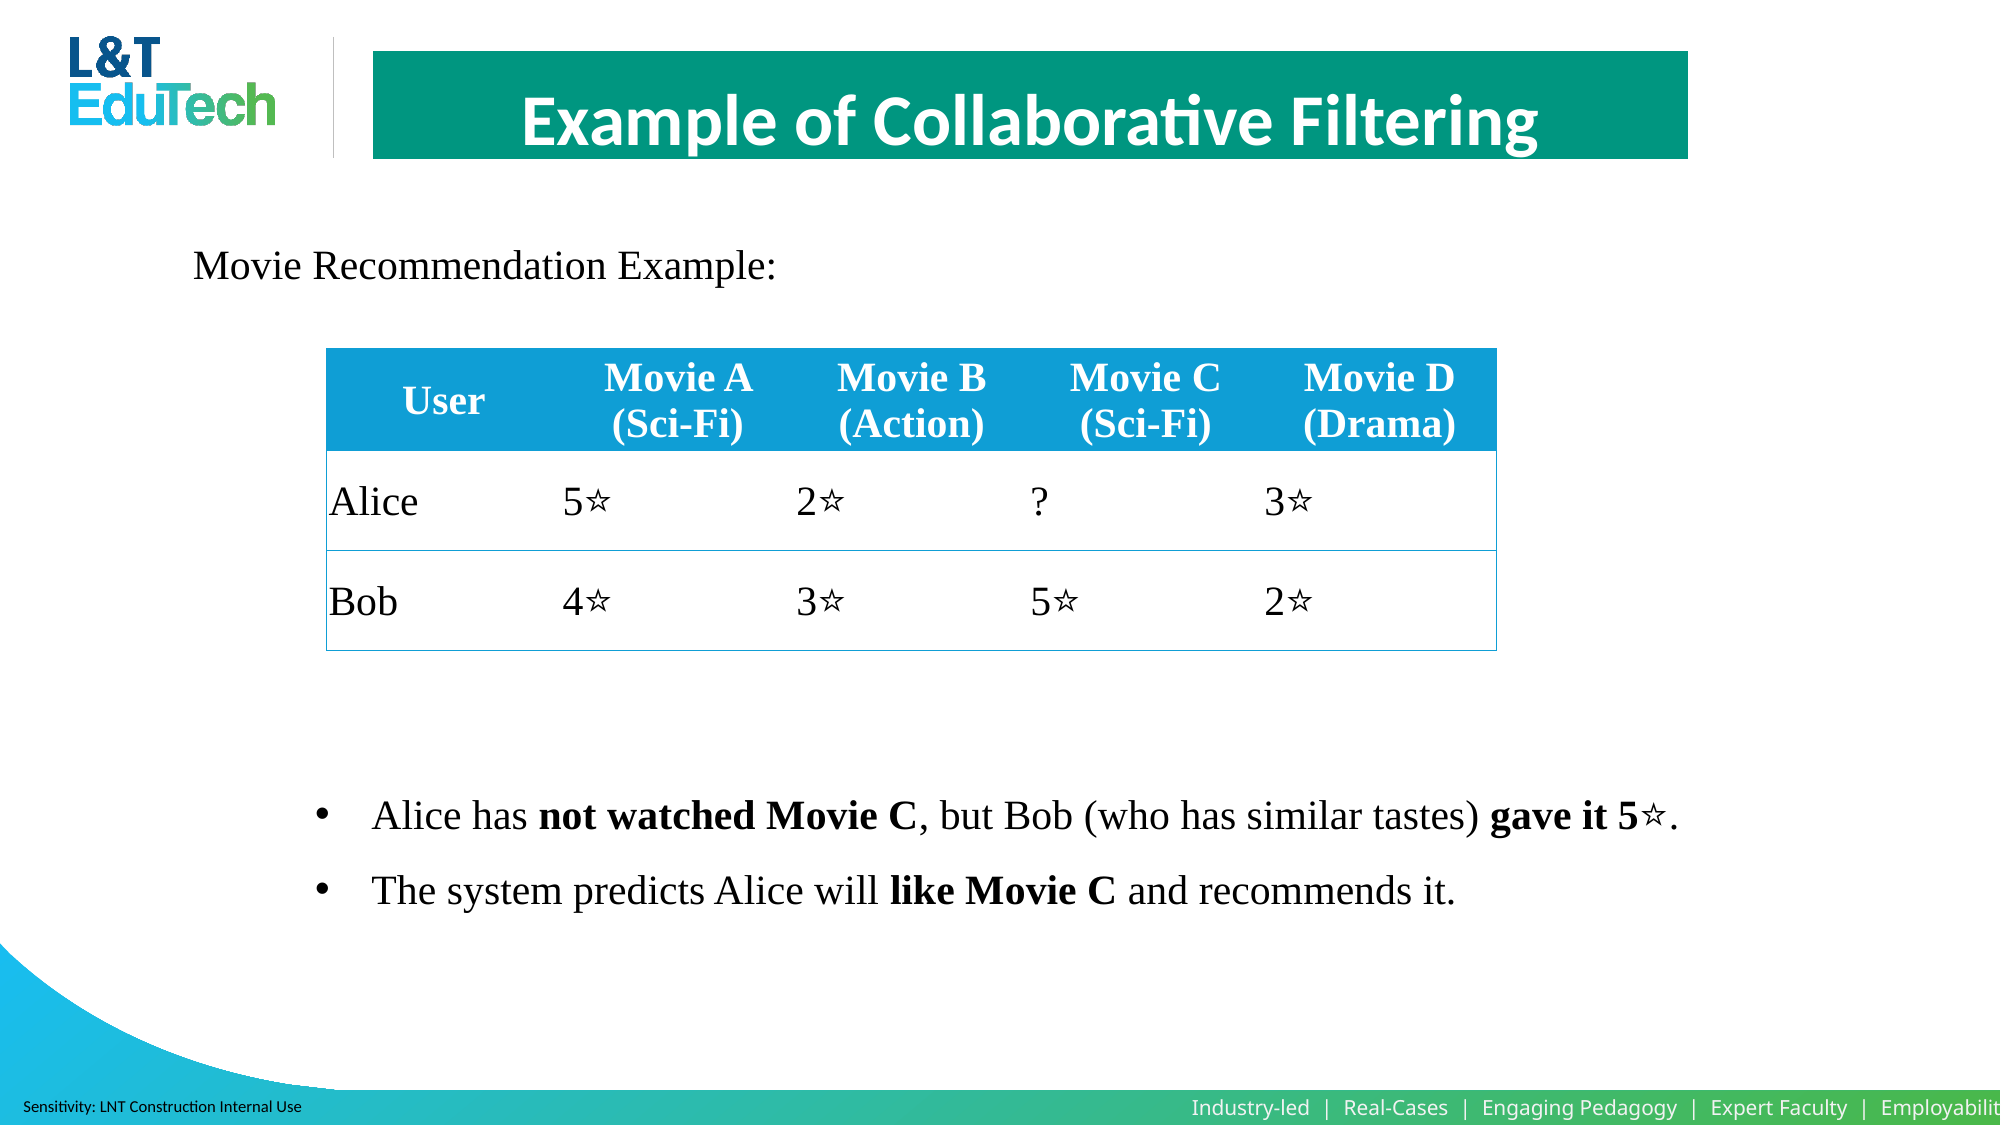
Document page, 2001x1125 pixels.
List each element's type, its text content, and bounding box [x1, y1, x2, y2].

table_cell 3⭐ [1263, 451, 1496, 550]
table_cell ? [1029, 451, 1263, 550]
table_cell Alice [327, 451, 561, 550]
table_cell 3⭐ [795, 551, 1029, 650]
table_header Movie B (Action) [795, 349, 1029, 450]
table_cell 5⭐ [1029, 551, 1263, 650]
table_cell 2⭐ [1263, 551, 1496, 650]
table_cell 5⭐ [561, 451, 795, 550]
table_header Movie C (Sci-Fi) [1029, 349, 1263, 450]
table_cell 4⭐ [561, 551, 795, 650]
picture [70, 36, 275, 126]
table_cell 2⭐ [795, 451, 1029, 550]
table_header User [327, 349, 561, 450]
table_header Movie D (Drama) [1263, 349, 1496, 450]
table_header Movie A (Sci-Fi) [561, 349, 795, 450]
text_box 🎥 Movie Recommendation Example: [135, 230, 1689, 295]
table_cell Bob [327, 551, 561, 650]
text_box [372, 50, 1689, 177]
text_box Alice has not watched Movie C, but Bob (who has similar tastes) gave it 5⭐. The system predicts Alice will like Movie C and recommends it. [300, 755, 1758, 921]
